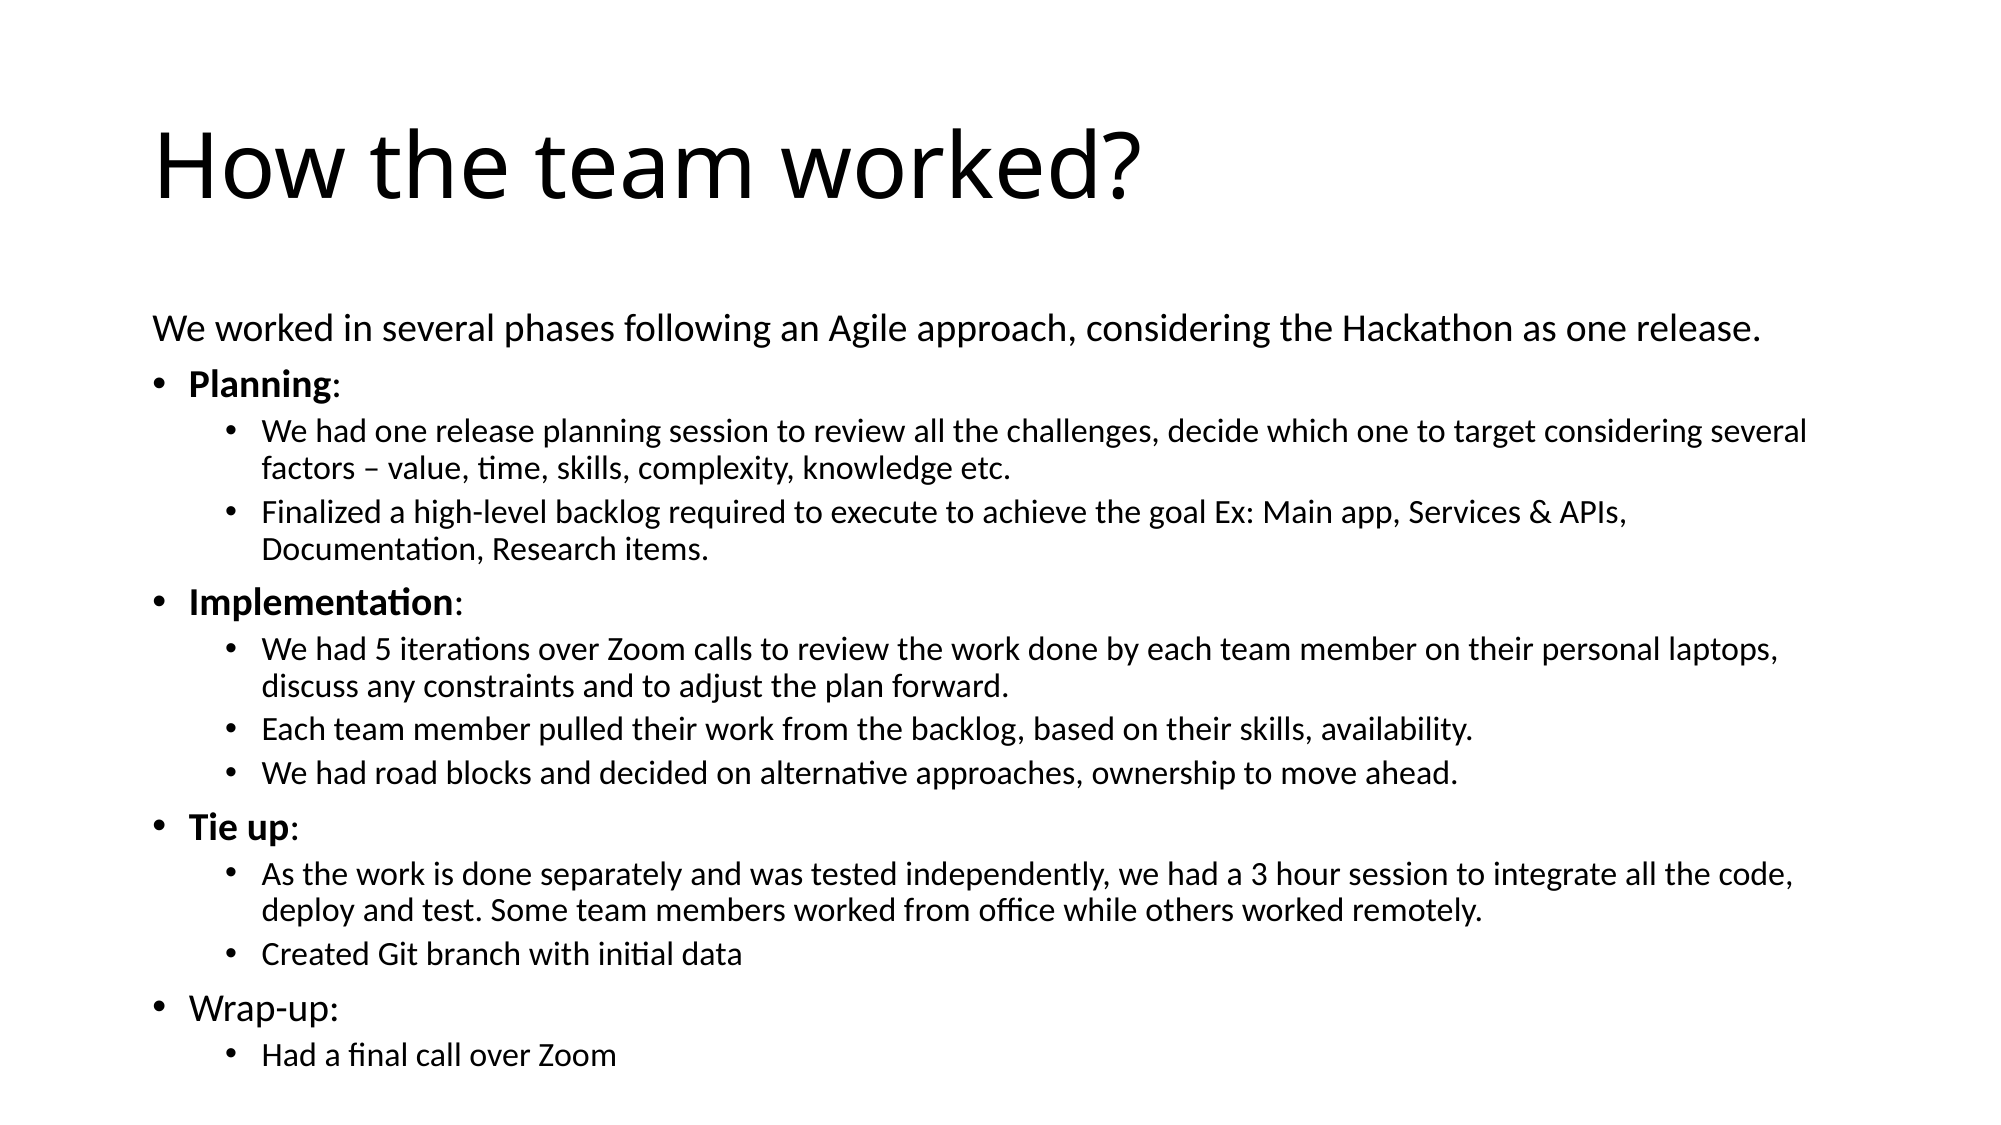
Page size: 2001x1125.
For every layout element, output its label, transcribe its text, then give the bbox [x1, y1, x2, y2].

list We worked in several phases following an Agile approach, considering the Hackathon as one release. Planning: We had one release planning session to review all the challenges, decide which one to target considering several factors – value, time, skills, complexity, knowledge etc. Finalized a high-level backlog required to execute to achieve the goal Ex: Main app, Services & APIs, Documentation, Research items. Implementation: We had 5 iterations over Zoom calls to review the work done by each team member on their personal laptops, discuss any constraints and to adjust the plan forward. Each team member pulled their work from the backlog, based on their skills, availability. We had road blocks and decided on alternative approaches, ownership to move ahead. Tie up: As the work is done separately and was tested independently, we had a 3 hour session to integrate all the code, deploy and test. Some team members worked from office while others worked remotely. Created Git branch with initial data Wrap-up: Had a final call over Zoom [137, 299, 1863, 1083]
title How the team worked? [137, 59, 1863, 278]
